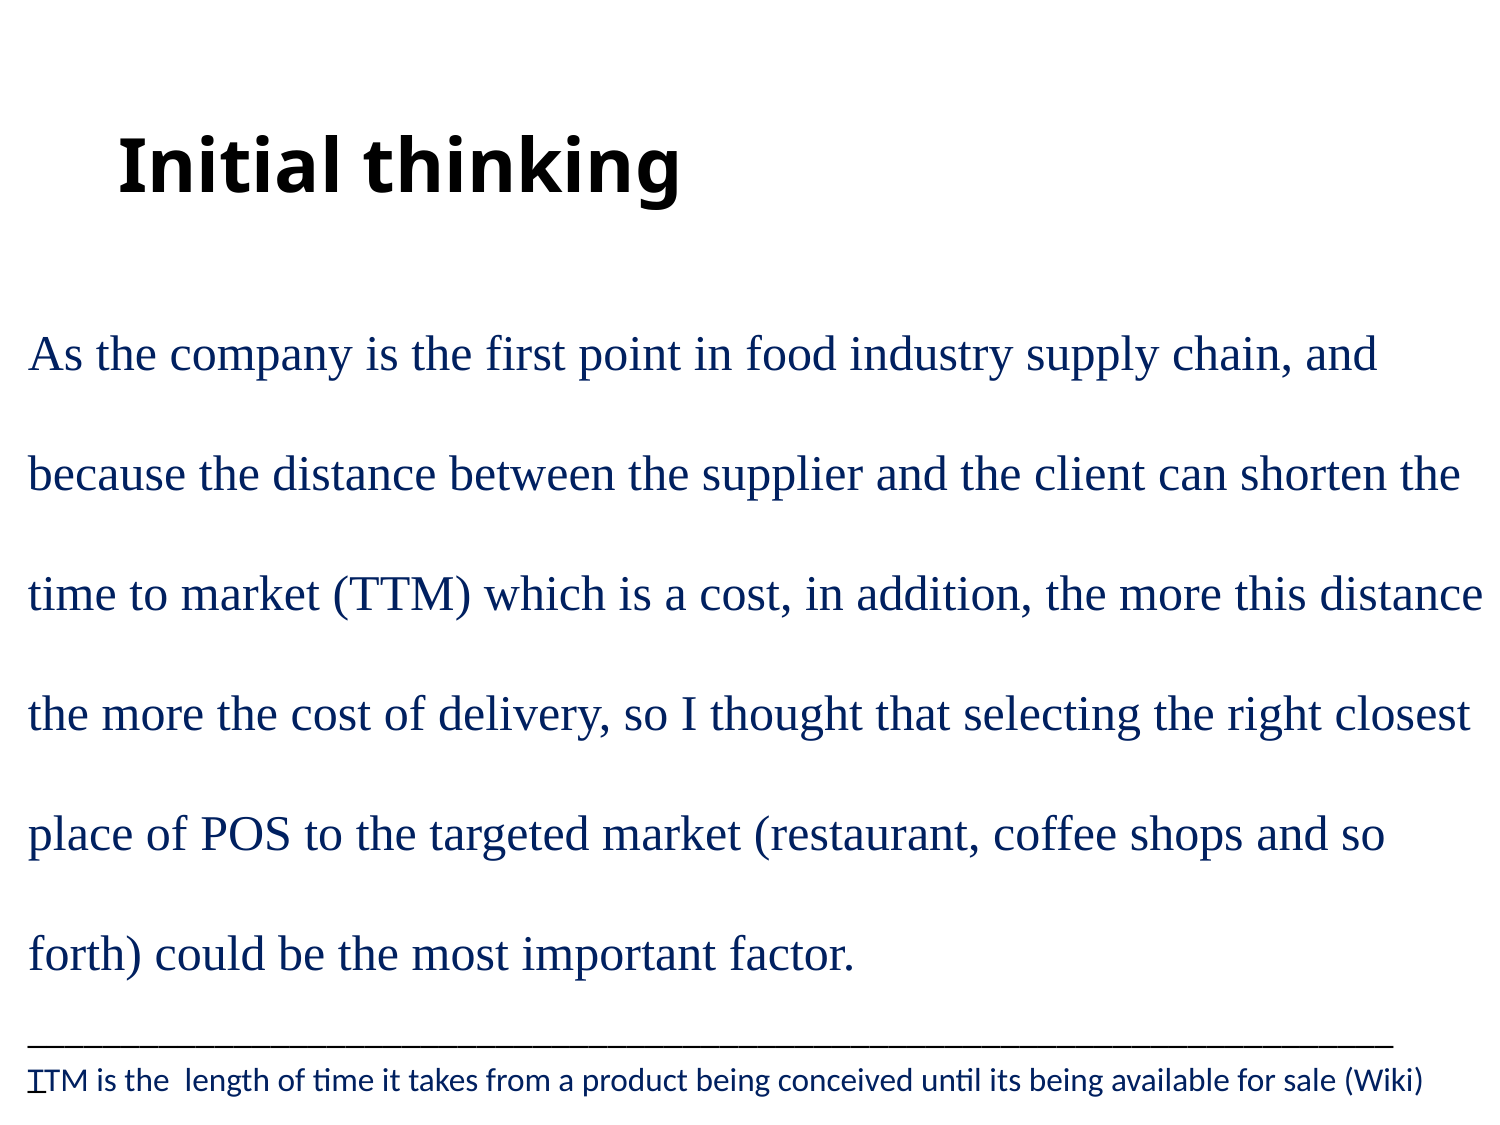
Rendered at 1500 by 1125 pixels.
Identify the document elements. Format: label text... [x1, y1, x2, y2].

title Initial thinking [103, 59, 1397, 253]
text_box TTM is the length of time it takes from a product being conceived until its being available for sale (Wiki) [12, 1050, 1500, 1106]
text_box __________________________________________________________________________ [12, 998, 1430, 1104]
list As the company is the first point in food industry supply chain, and because the distance between the supplier and the client can shorten the time to market (TTM) which is a cost, in addition, the more this distance the more the cost of delivery, so I thought that selecting the right closest place of POS to the targeted market (restaurant, coffee shops and so forth) could be the most important factor. [12, 253, 1500, 1008]
